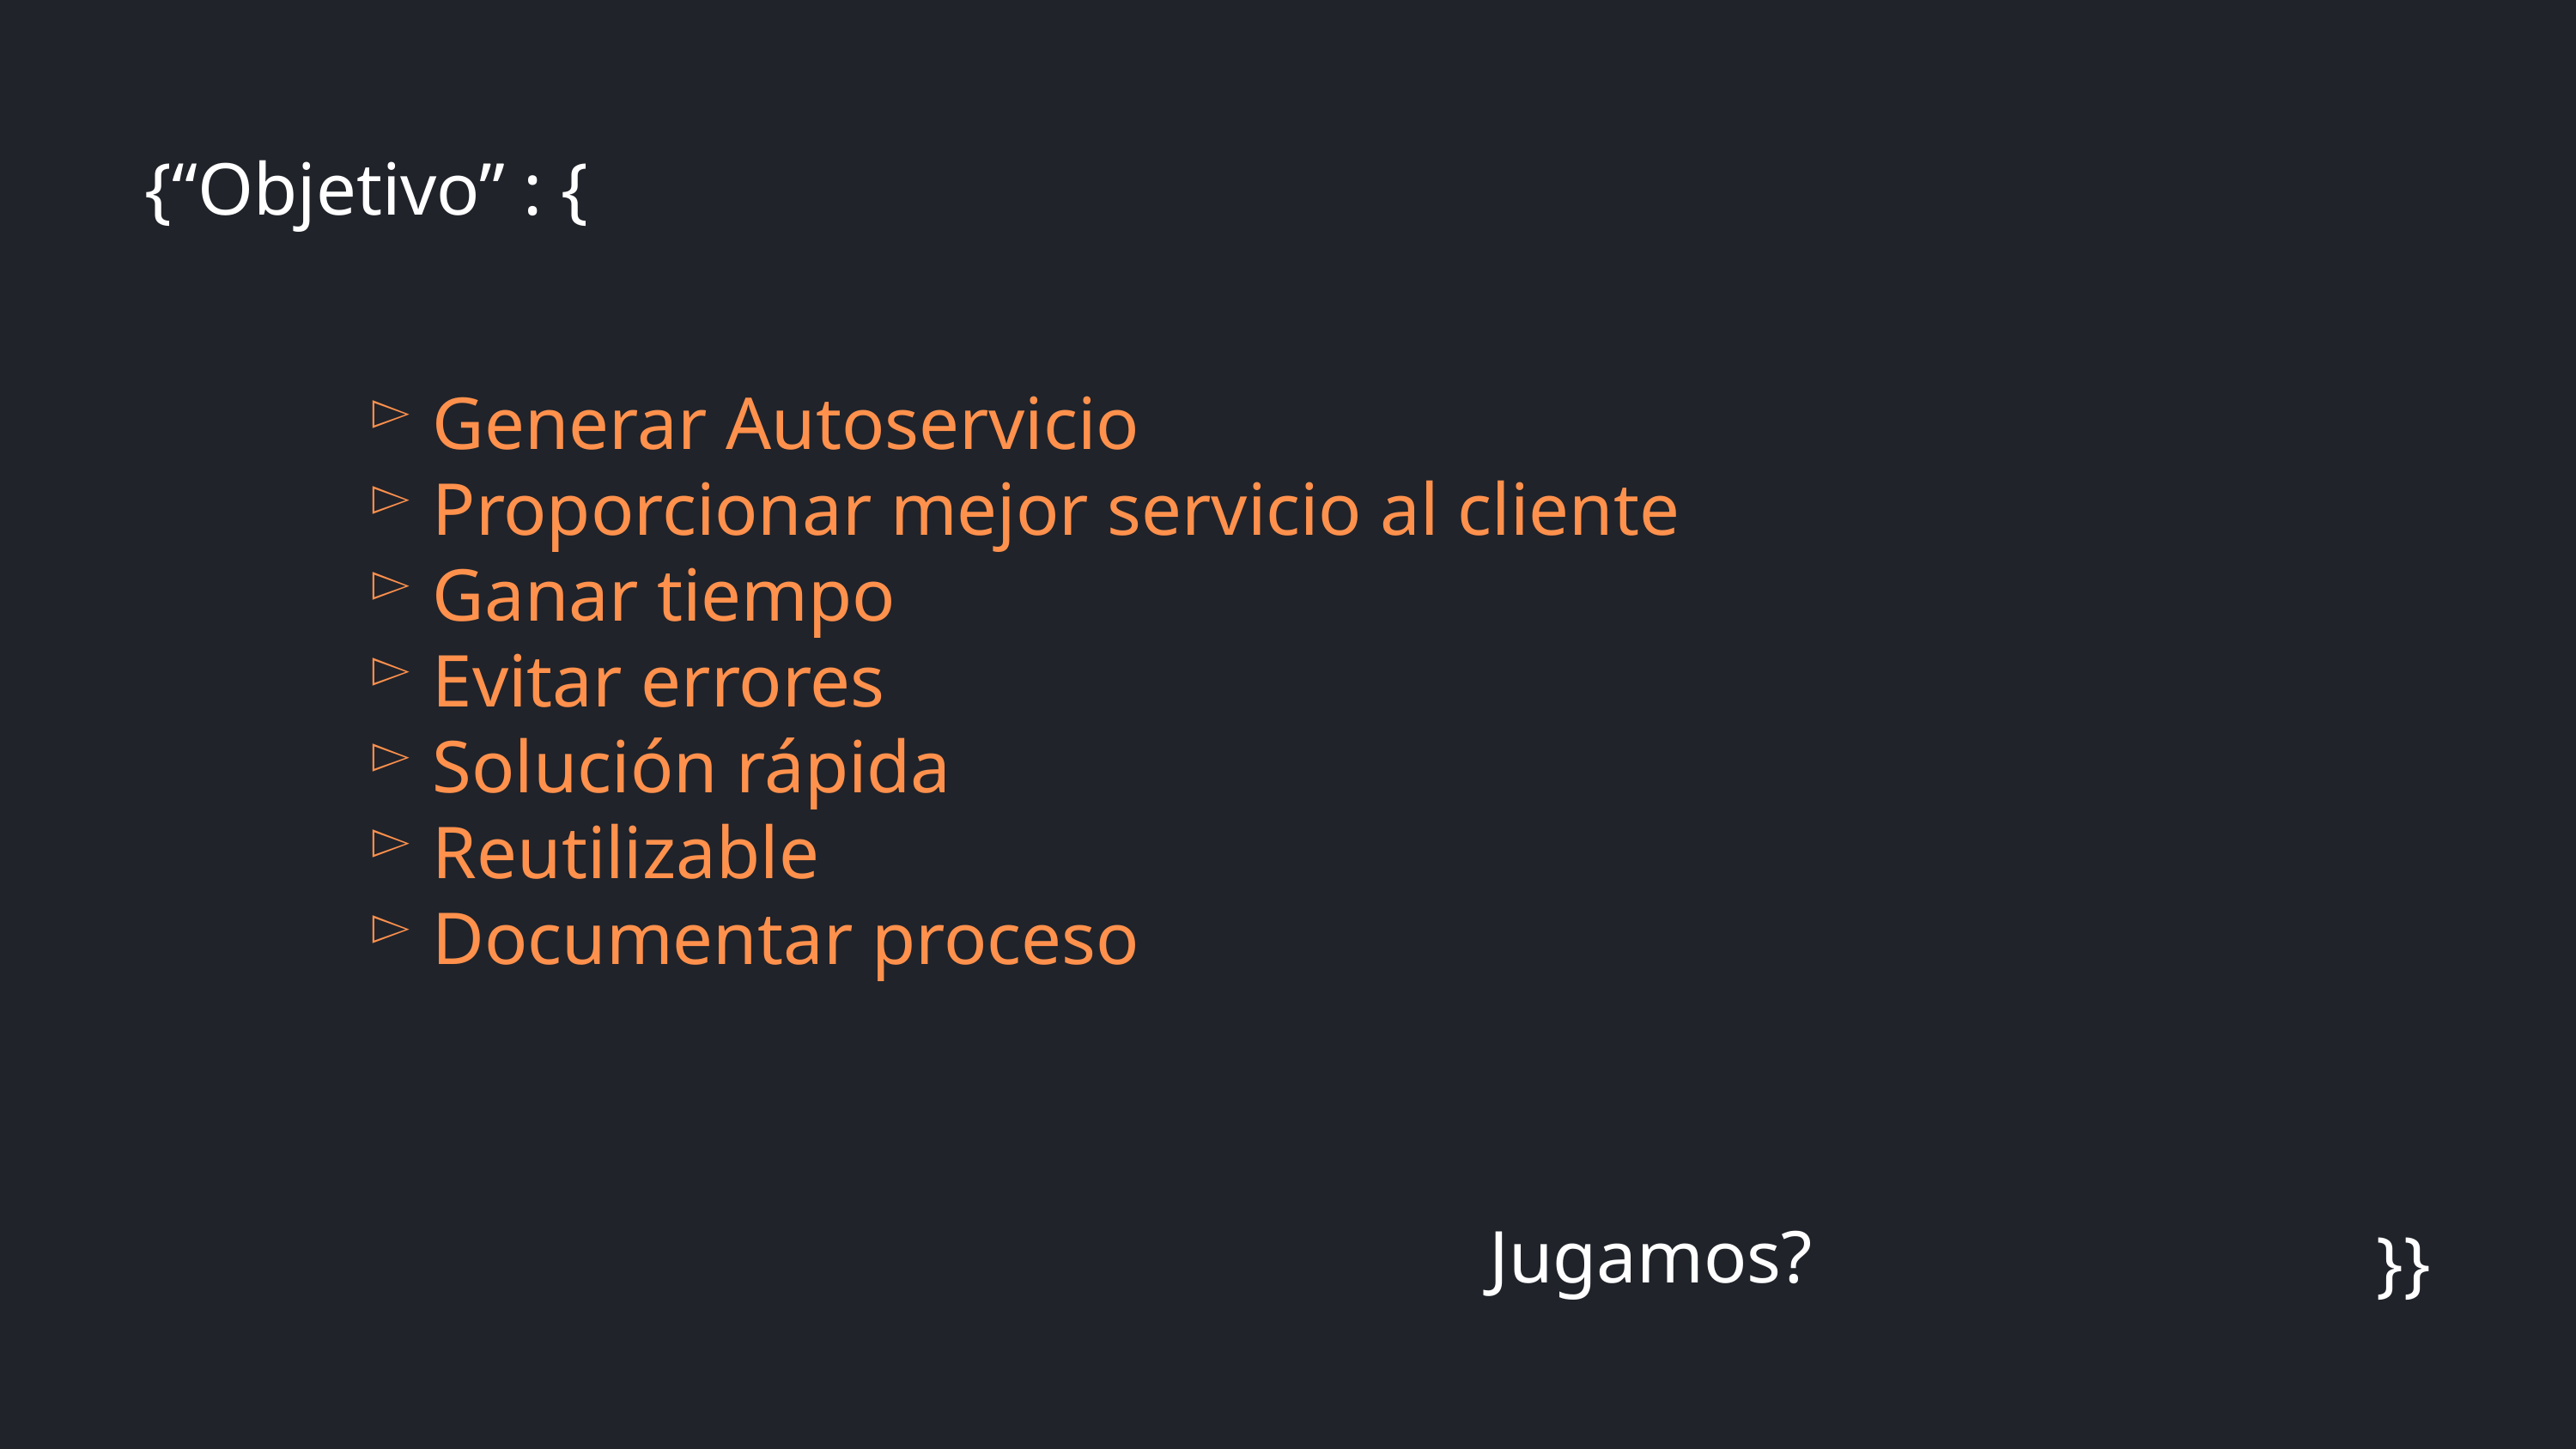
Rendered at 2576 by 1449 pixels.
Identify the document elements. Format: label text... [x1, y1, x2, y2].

text_box Jugamos? [1489, 1216, 1934, 1298]
text_box }} [2332, 1222, 2432, 1304]
text_box {“Objetivo” : { [144, 147, 1136, 229]
text_box Generar Autoservicio Proporcionar mejor servicio al cliente Ganar tiempo Evitar errores Solución rápida Reutilizable Documentar proceso [347, 377, 2229, 979]
